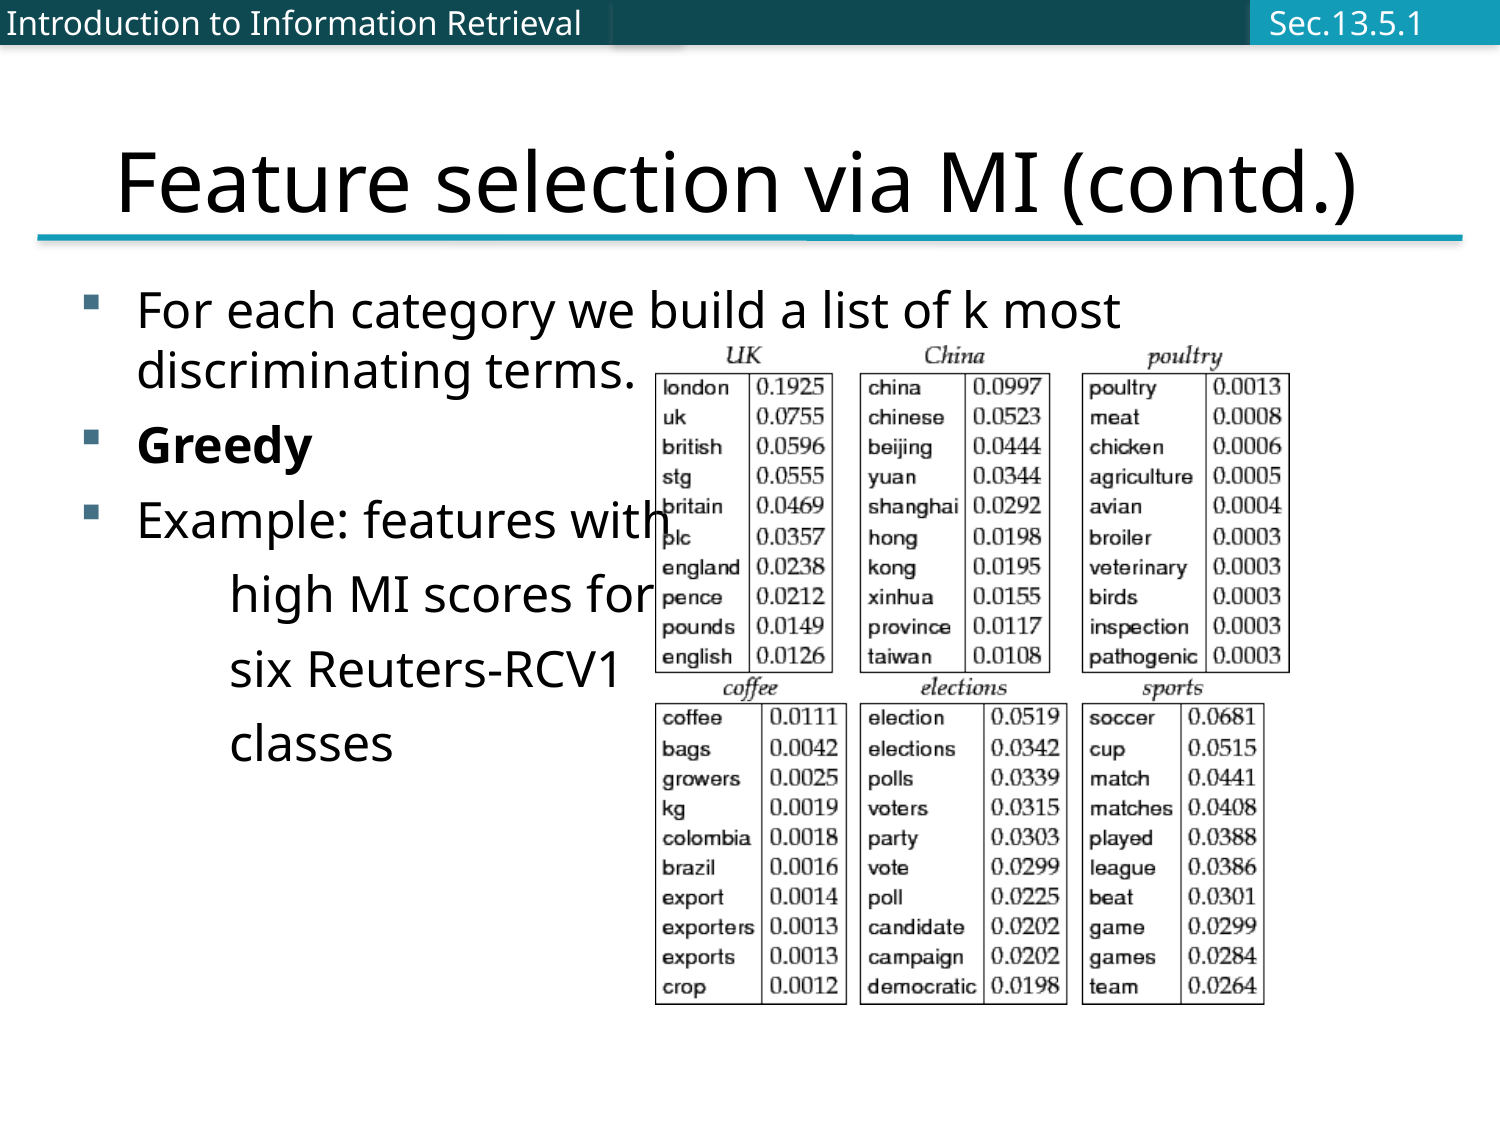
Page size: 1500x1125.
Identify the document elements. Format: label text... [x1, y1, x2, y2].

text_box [1249, 0, 1500, 50]
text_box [0, 0, 686, 69]
list For each category we build a list of k most discriminating terms. Greedy Example: features with high MI scores for six Reuters-RCV1 classes [64, 270, 1444, 1125]
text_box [612, 0, 1244, 50]
title Feature selection via MI (contd.) [99, 58, 1450, 238]
picture [655, 344, 1291, 1005]
